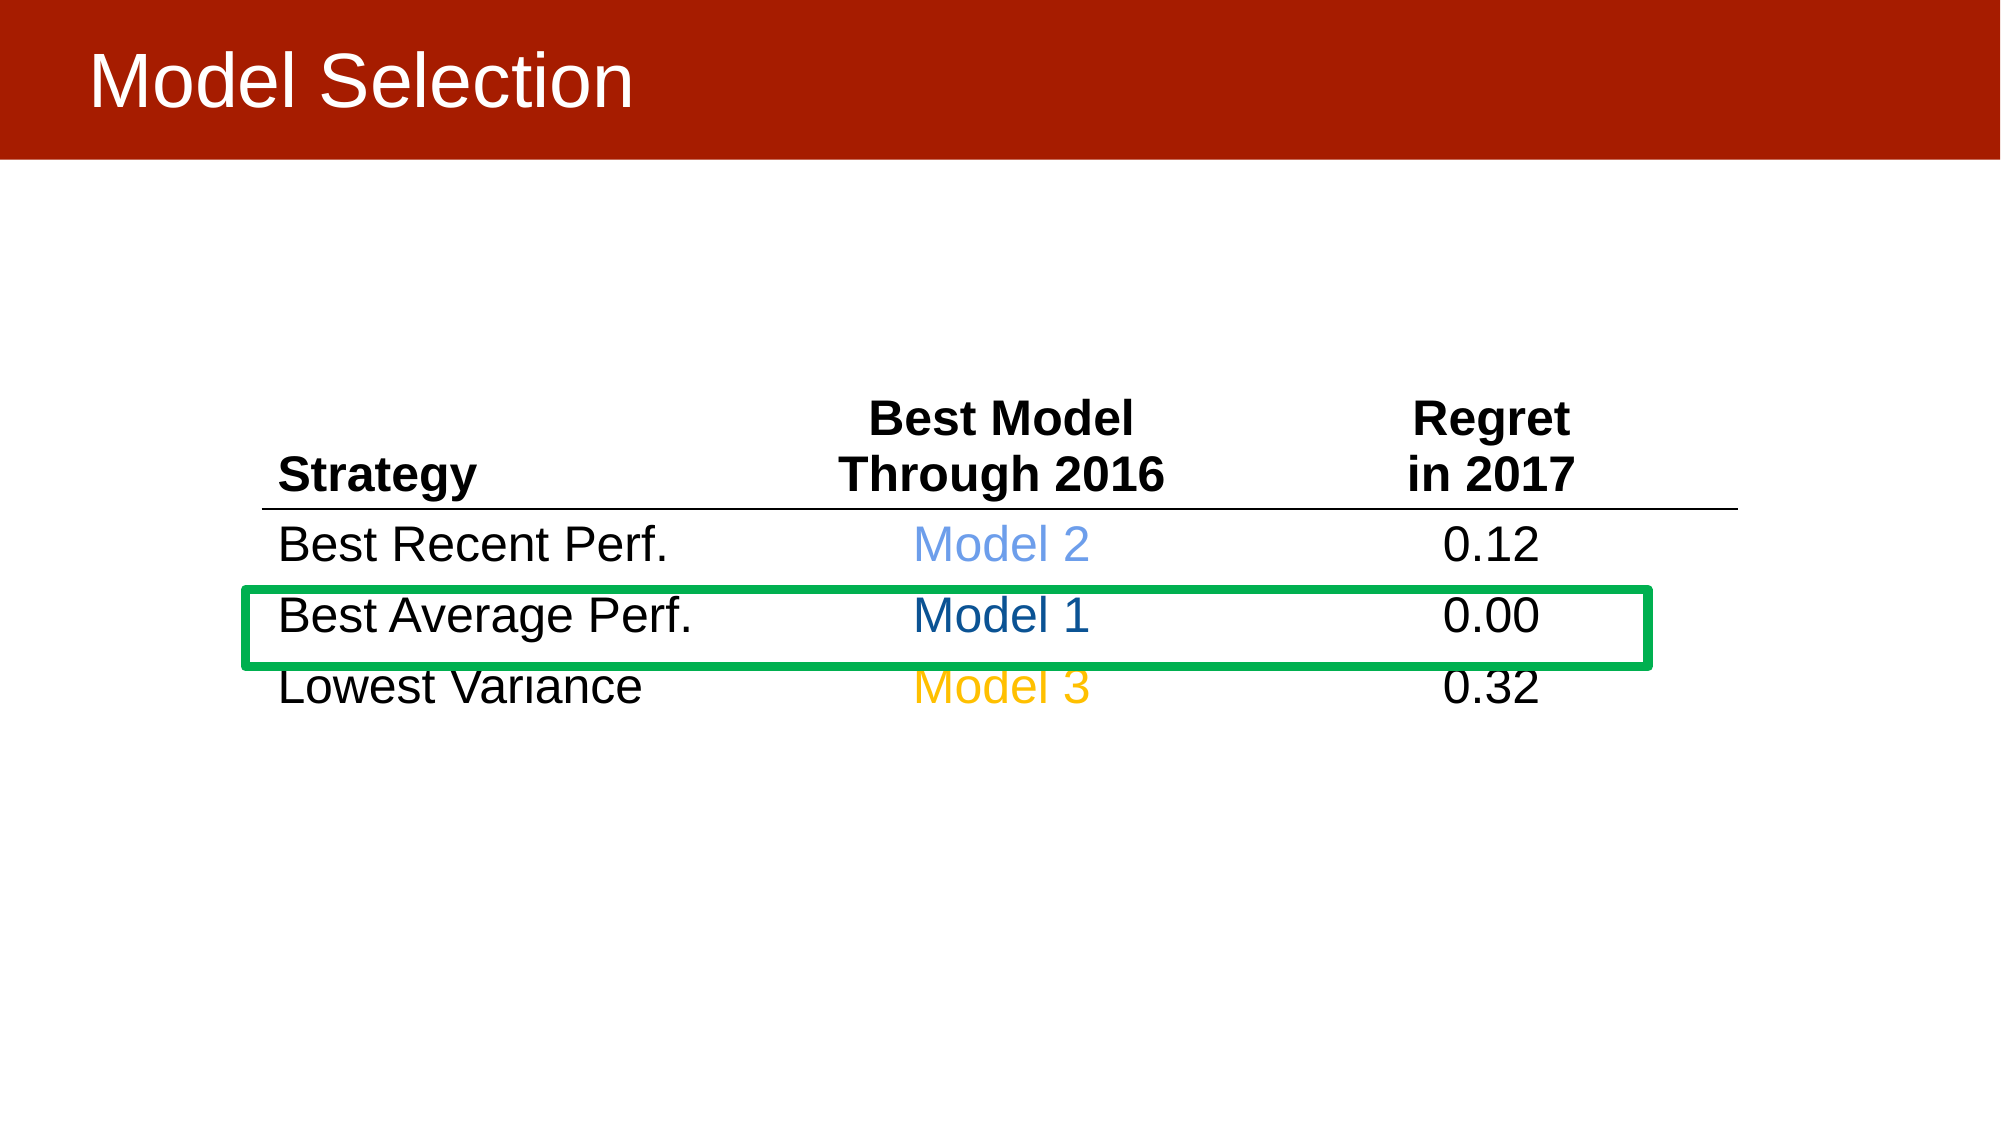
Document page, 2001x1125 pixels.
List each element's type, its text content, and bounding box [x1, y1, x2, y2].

table_cell Model 3 [759, 669, 1245, 721]
table_header Regret in 2017 [1247, 383, 1737, 508]
table_cell Best Recent Perf. [263, 510, 757, 579]
table_header Best Model Through 2016 [759, 383, 1245, 508]
table_cell Best Average Perf. [263, 581, 757, 588]
table_header Strategy [263, 383, 757, 508]
text_box [244, 588, 1650, 669]
table_cell Model 1 [759, 581, 1245, 588]
title Model Selection [68, 14, 1932, 140]
table_cell Lowest Variance [263, 669, 757, 721]
table_cell 0.12 [1247, 510, 1737, 579]
table_cell 0.32 [1247, 652, 1737, 721]
table_cell Model 2 [759, 510, 1245, 579]
table_cell 0.00 [1247, 581, 1737, 650]
